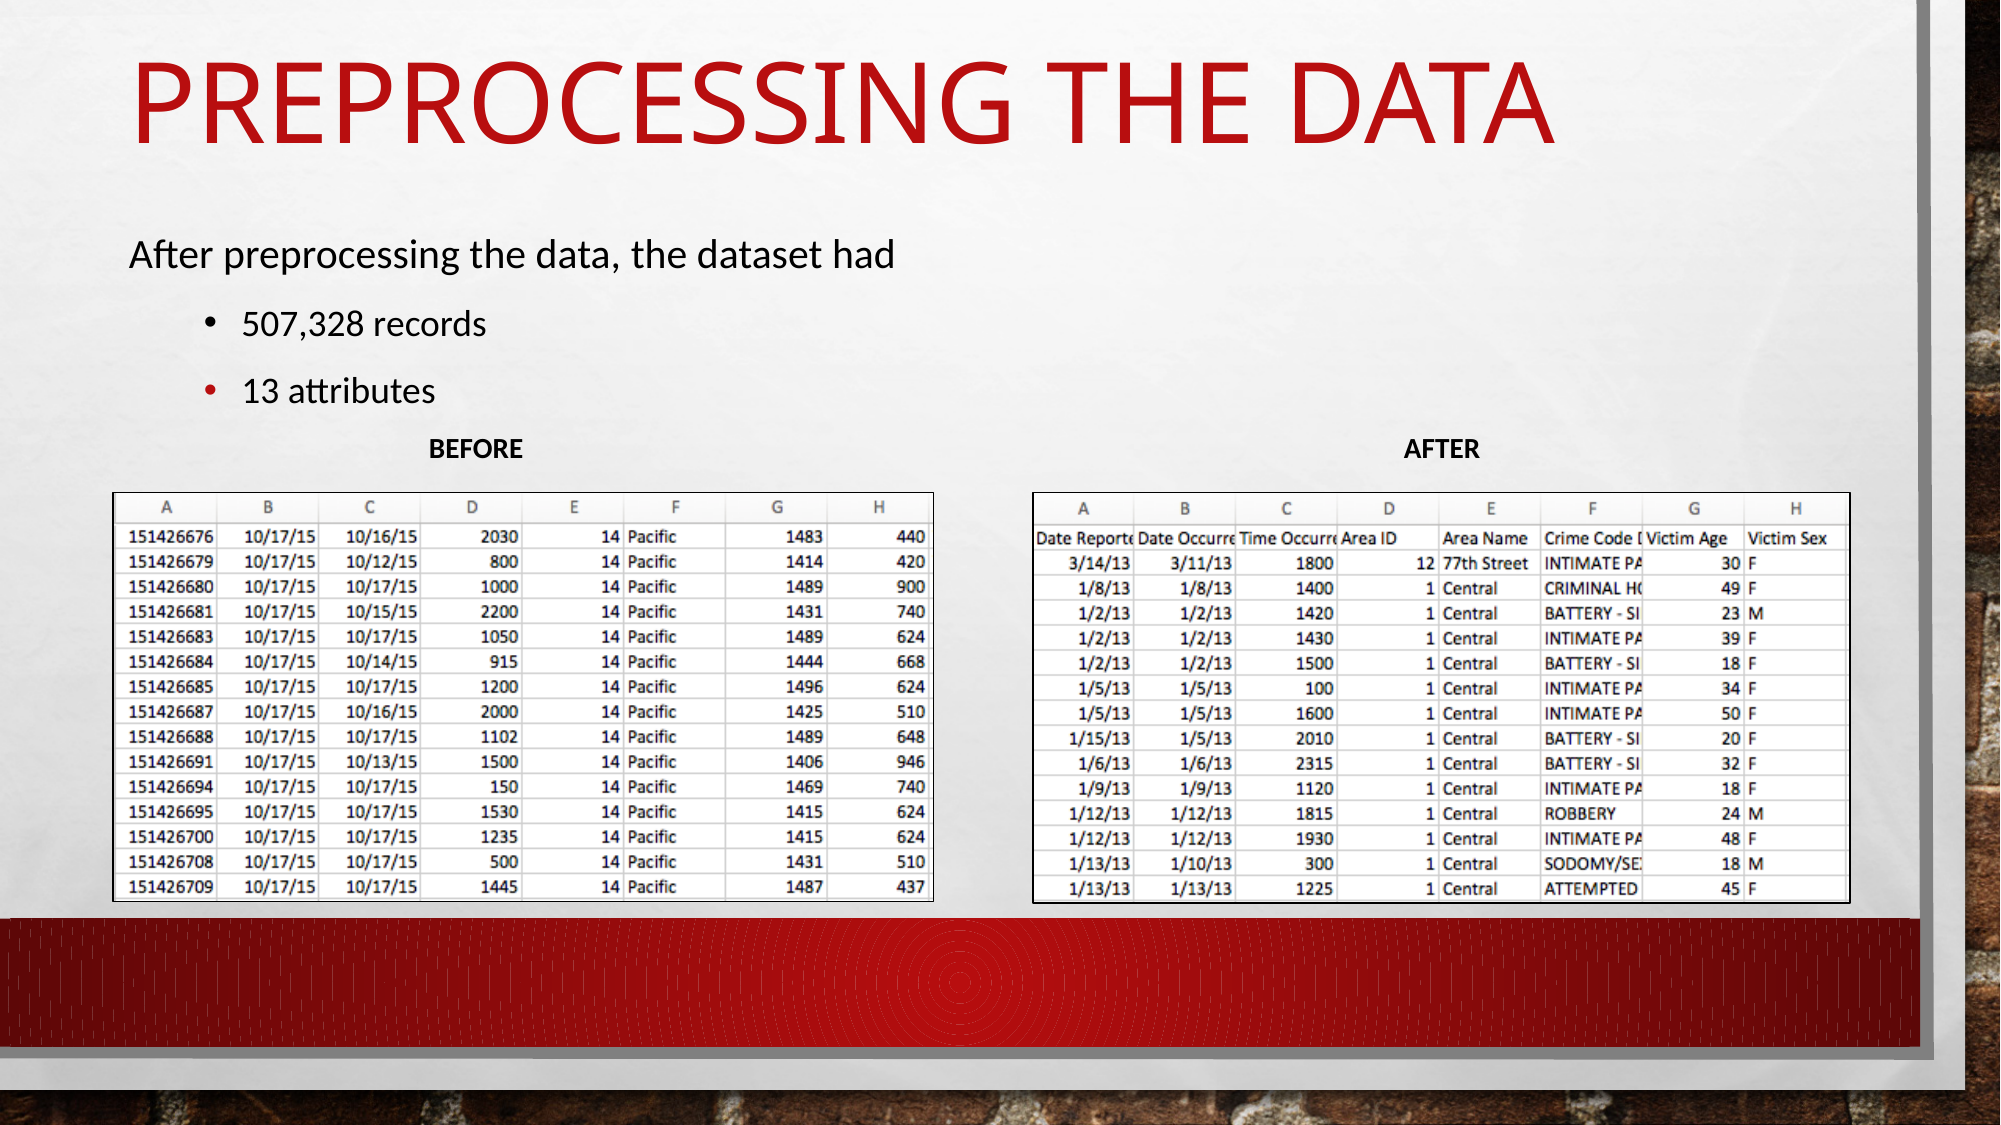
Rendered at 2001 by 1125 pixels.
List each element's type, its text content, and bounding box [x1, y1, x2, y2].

picture [1033, 492, 1850, 903]
picture [0, 0, 2000, 1125]
title Preprocessing the data [113, 12, 1820, 193]
list After preprocessing the data, the dataset had 507,328 records 13 attributes Before After [113, 193, 1839, 943]
picture [113, 492, 933, 902]
